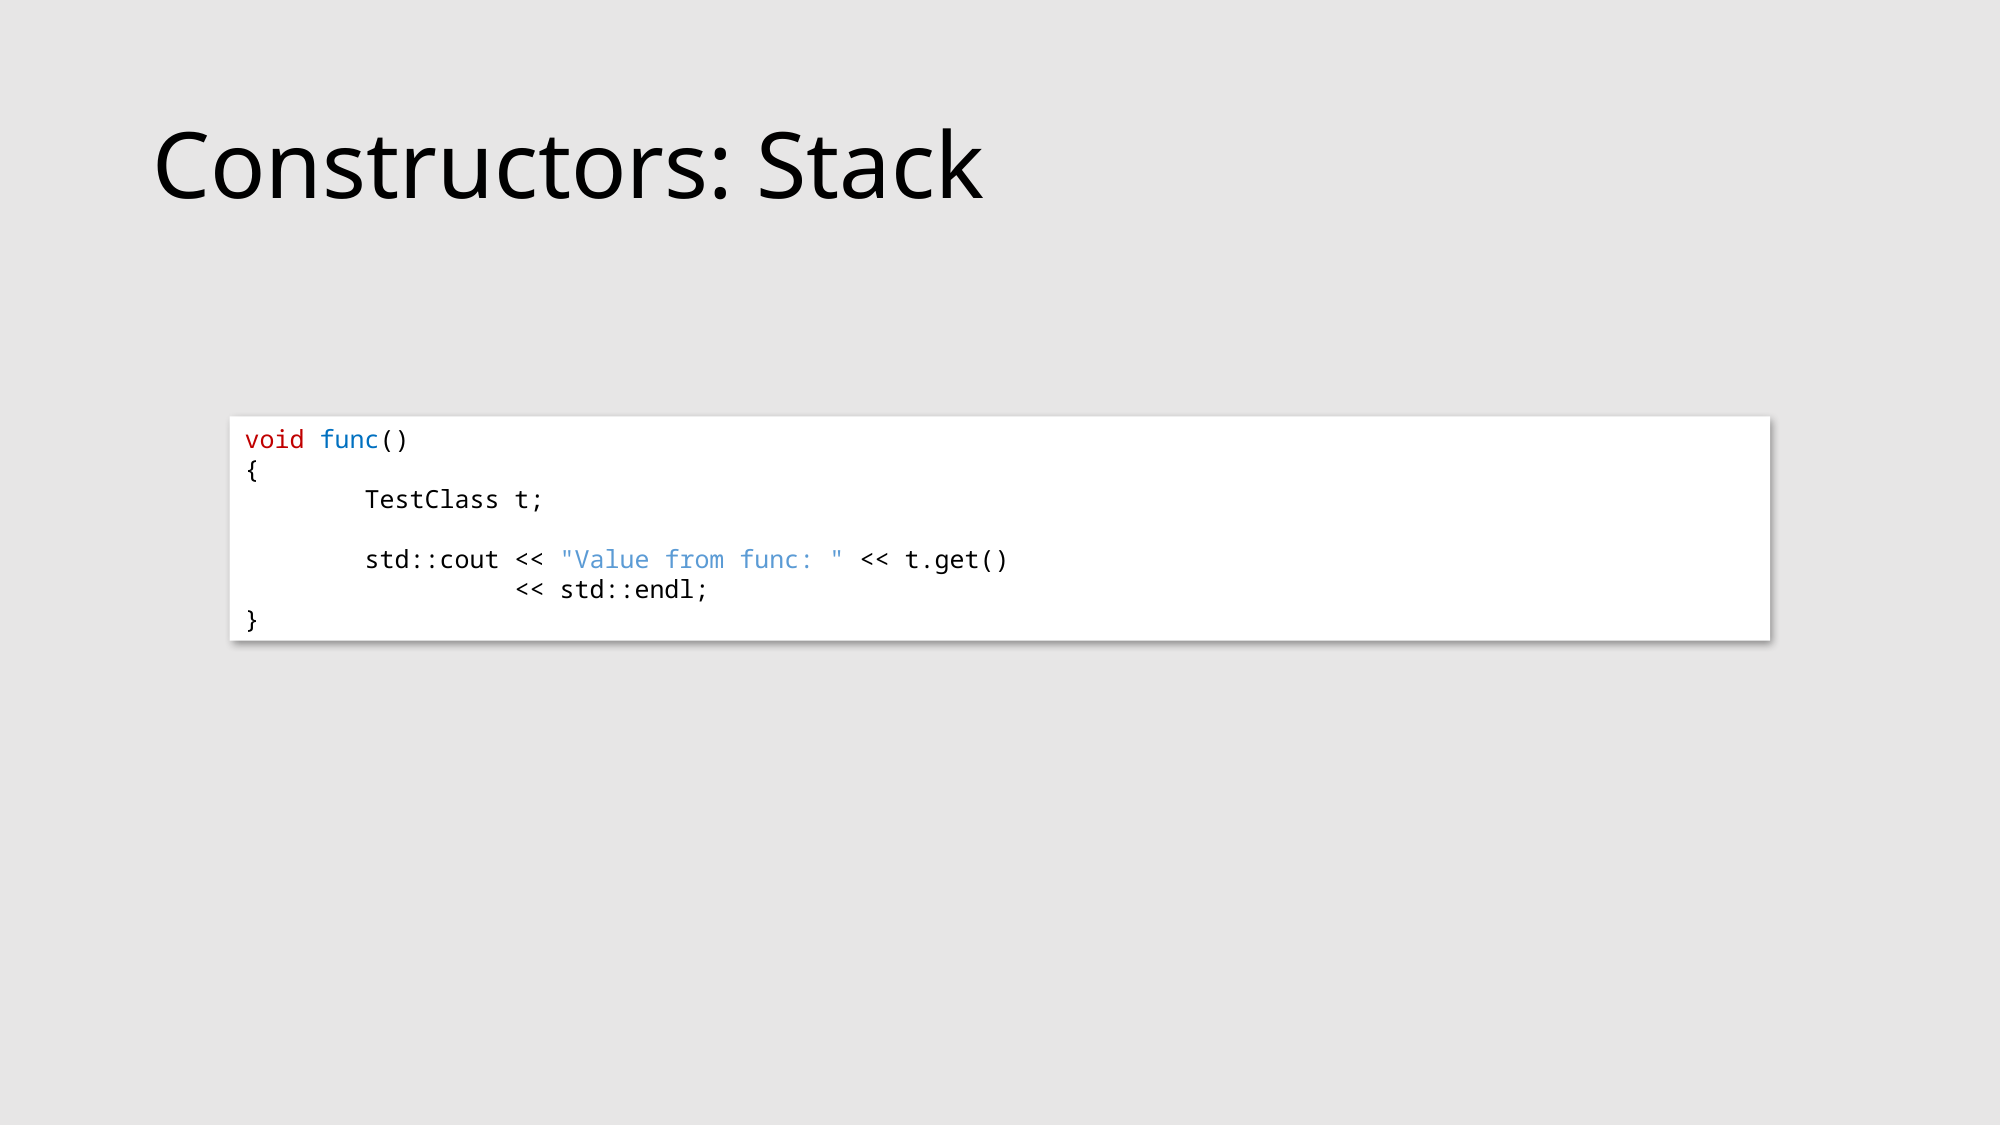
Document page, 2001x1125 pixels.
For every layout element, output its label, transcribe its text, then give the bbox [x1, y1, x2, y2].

text_box void func() { TestClass t; std::cout << "Value from func: " << t.get() << std::endl; } [229, 416, 1771, 641]
title Constructors: Stack [137, 59, 1863, 278]
